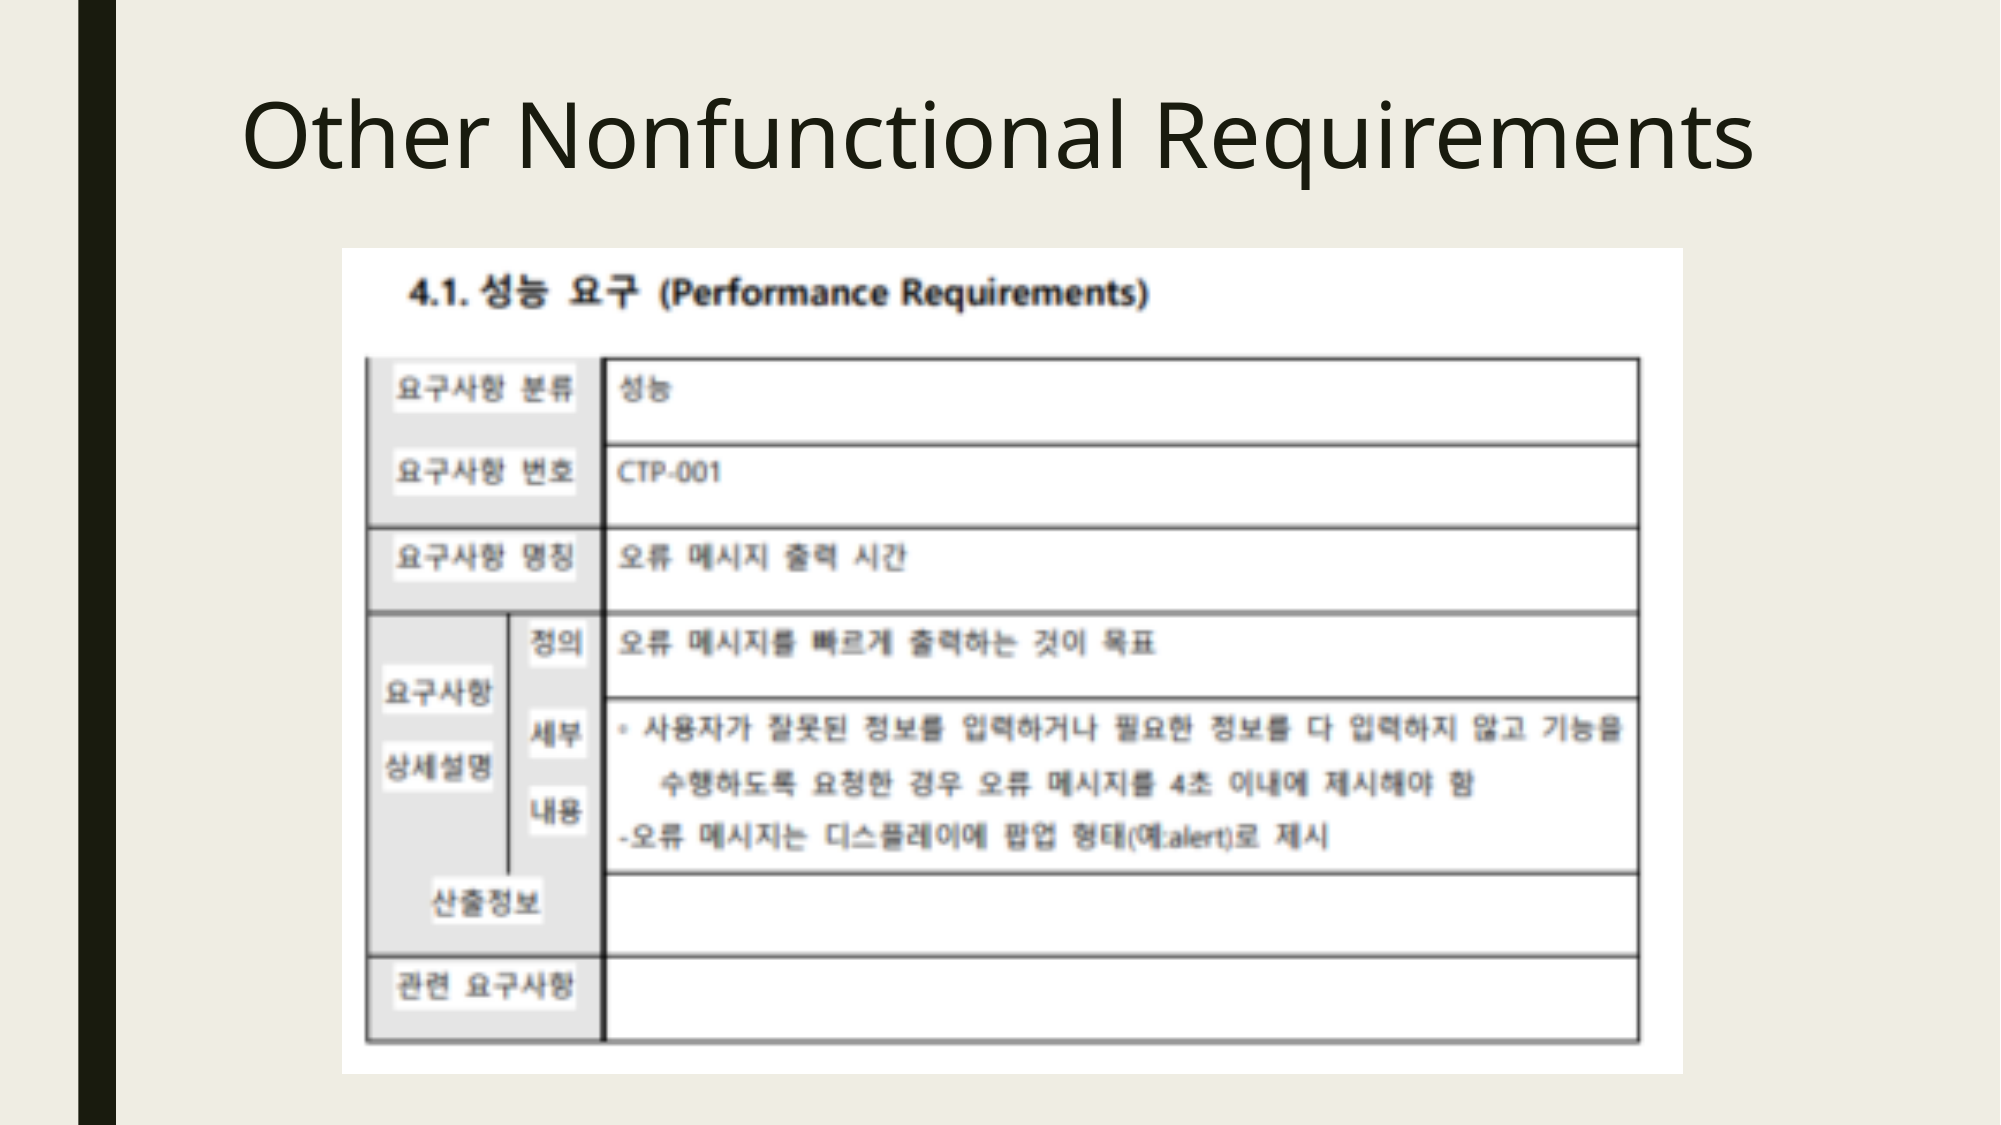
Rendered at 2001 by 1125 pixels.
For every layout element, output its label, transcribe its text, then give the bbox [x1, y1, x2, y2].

title Other Nonfunctional Requirements [225, 82, 1800, 207]
picture [342, 248, 1683, 1074]
